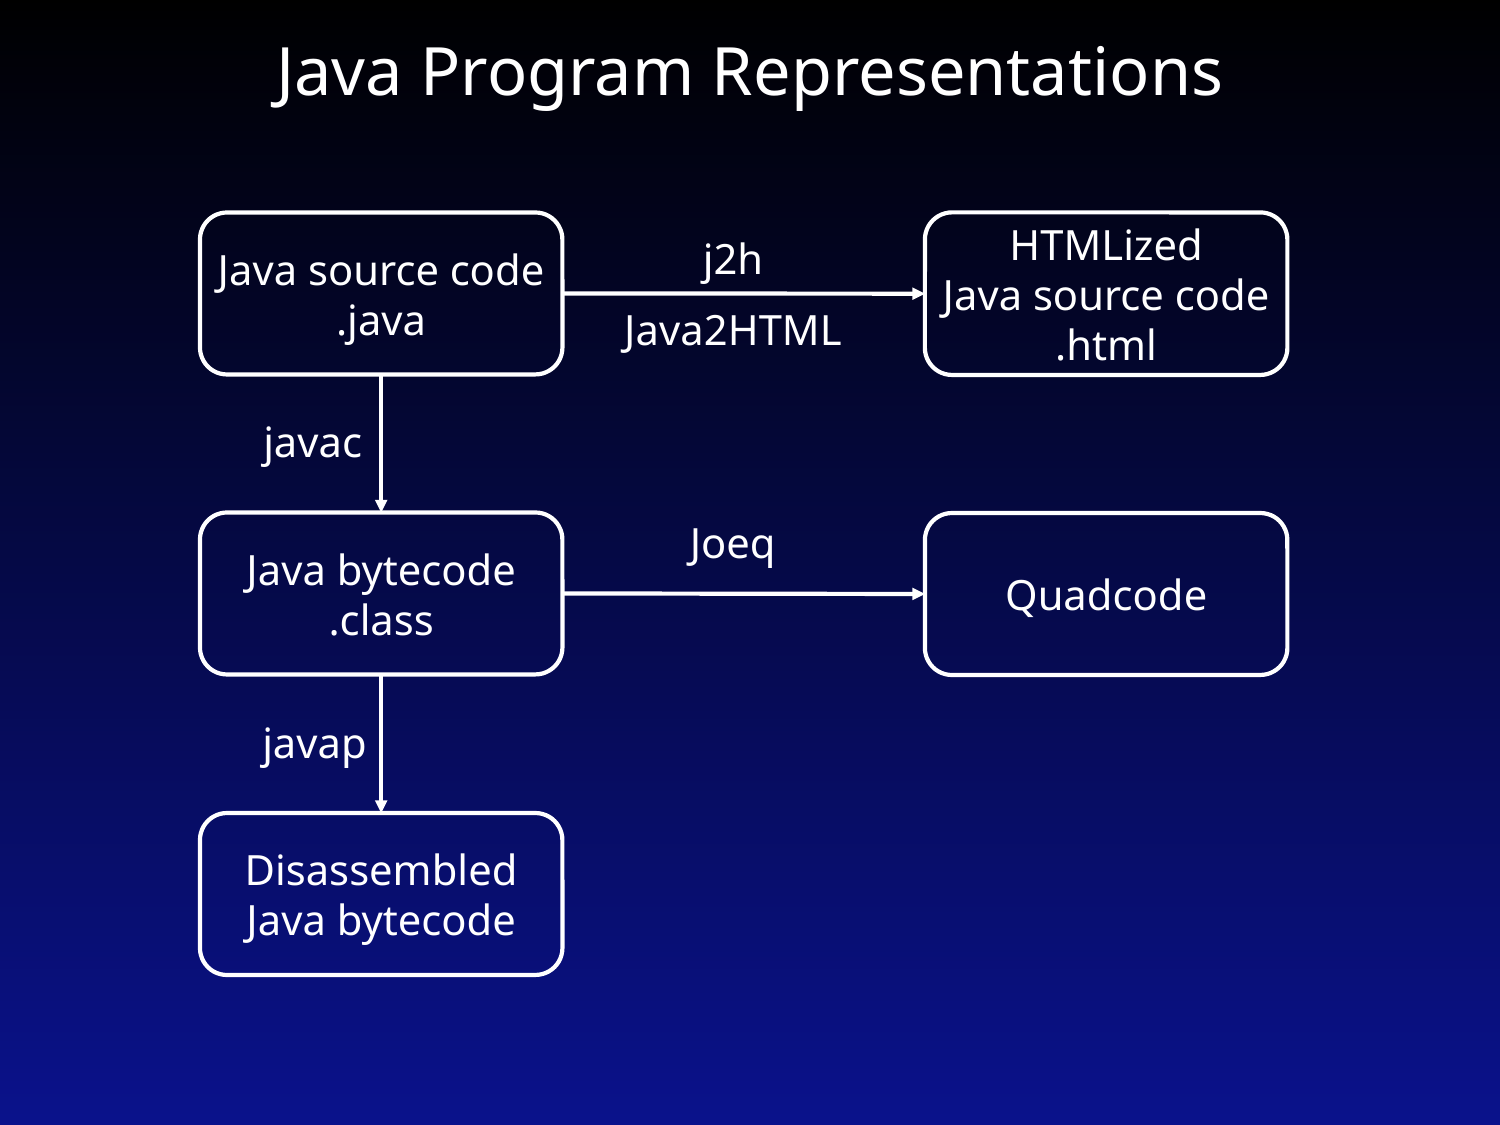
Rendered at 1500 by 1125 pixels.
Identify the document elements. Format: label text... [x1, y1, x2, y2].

text_box javac [248, 408, 376, 473]
text_box Disassembled Java bytecode [199, 813, 563, 976]
text_box Java source code .java [199, 212, 563, 375]
text_box j2h Java2HTML [609, 224, 857, 291]
text_box HTMLized Java source code .html [924, 212, 1288, 375]
title BDD Representation on Disk [609, 295, 857, 299]
title Java Program Representations [0, 12, 1500, 125]
text_box javap [247, 709, 376, 775]
text_box j2h Java2HTML [609, 303, 857, 361]
text_box Joeq [675, 509, 791, 575]
text_box Quadcode [924, 513, 1288, 676]
text_box Java bytecode .class [199, 512, 563, 675]
